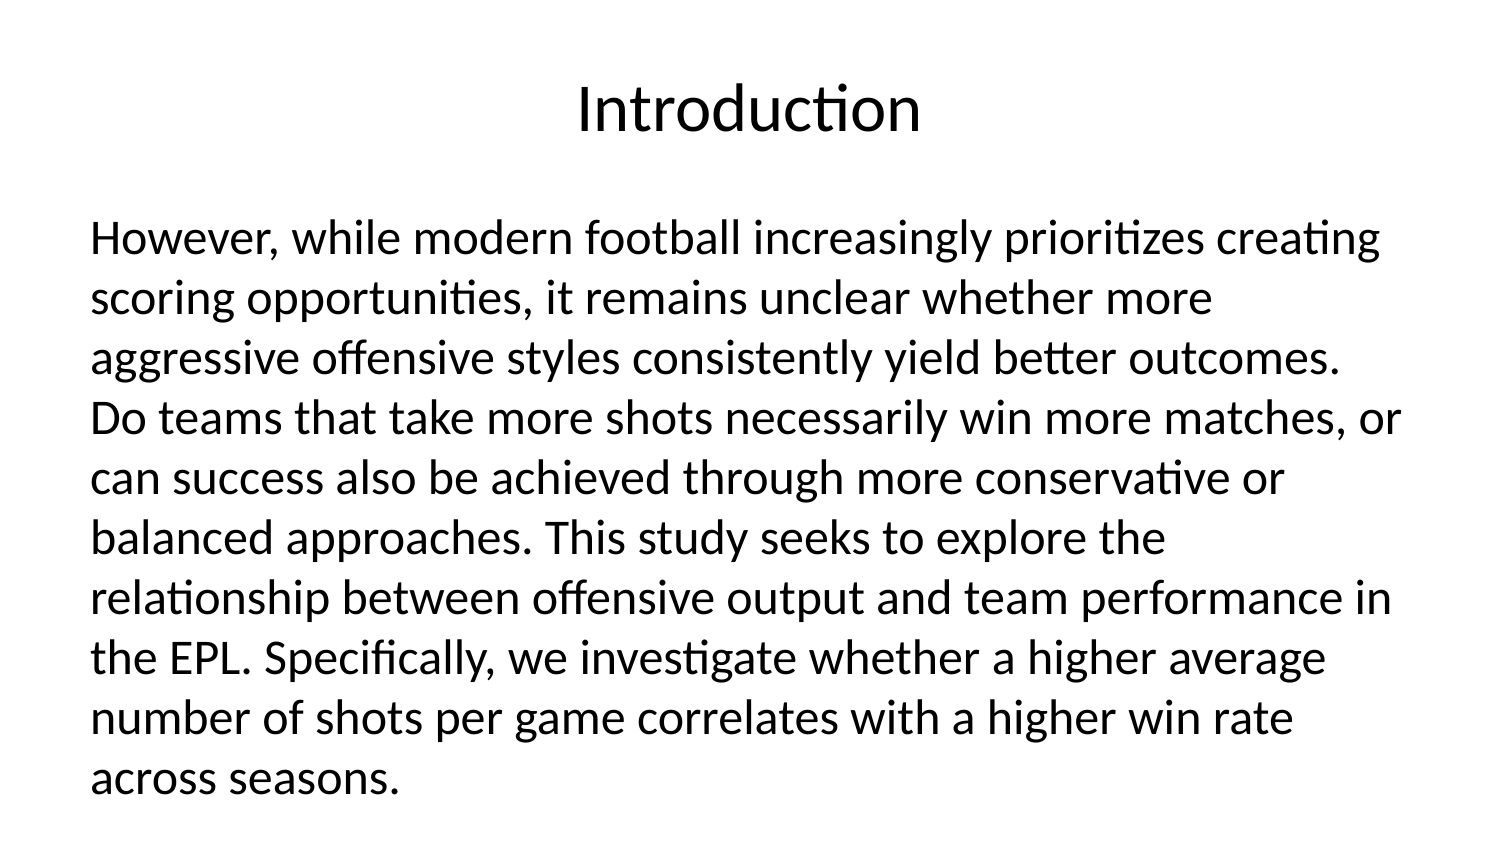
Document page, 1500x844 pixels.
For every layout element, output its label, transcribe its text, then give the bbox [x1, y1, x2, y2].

title Introduction [75, 33, 1425, 175]
list However, while modern football increasingly prioritizes creating scoring opportunities, it remains unclear whether more aggressive offensive styles consistently yield better outcomes. Do teams that take more shots necessarily win more matches, or can success also be achieved through more conservative or balanced approaches. This study seeks to explore the relationship between offensive output and team performance in the EPL. Specifically, we investigate whether a higher average number of shots per game correlates with a higher win rate across seasons. [75, 196, 1425, 754]
